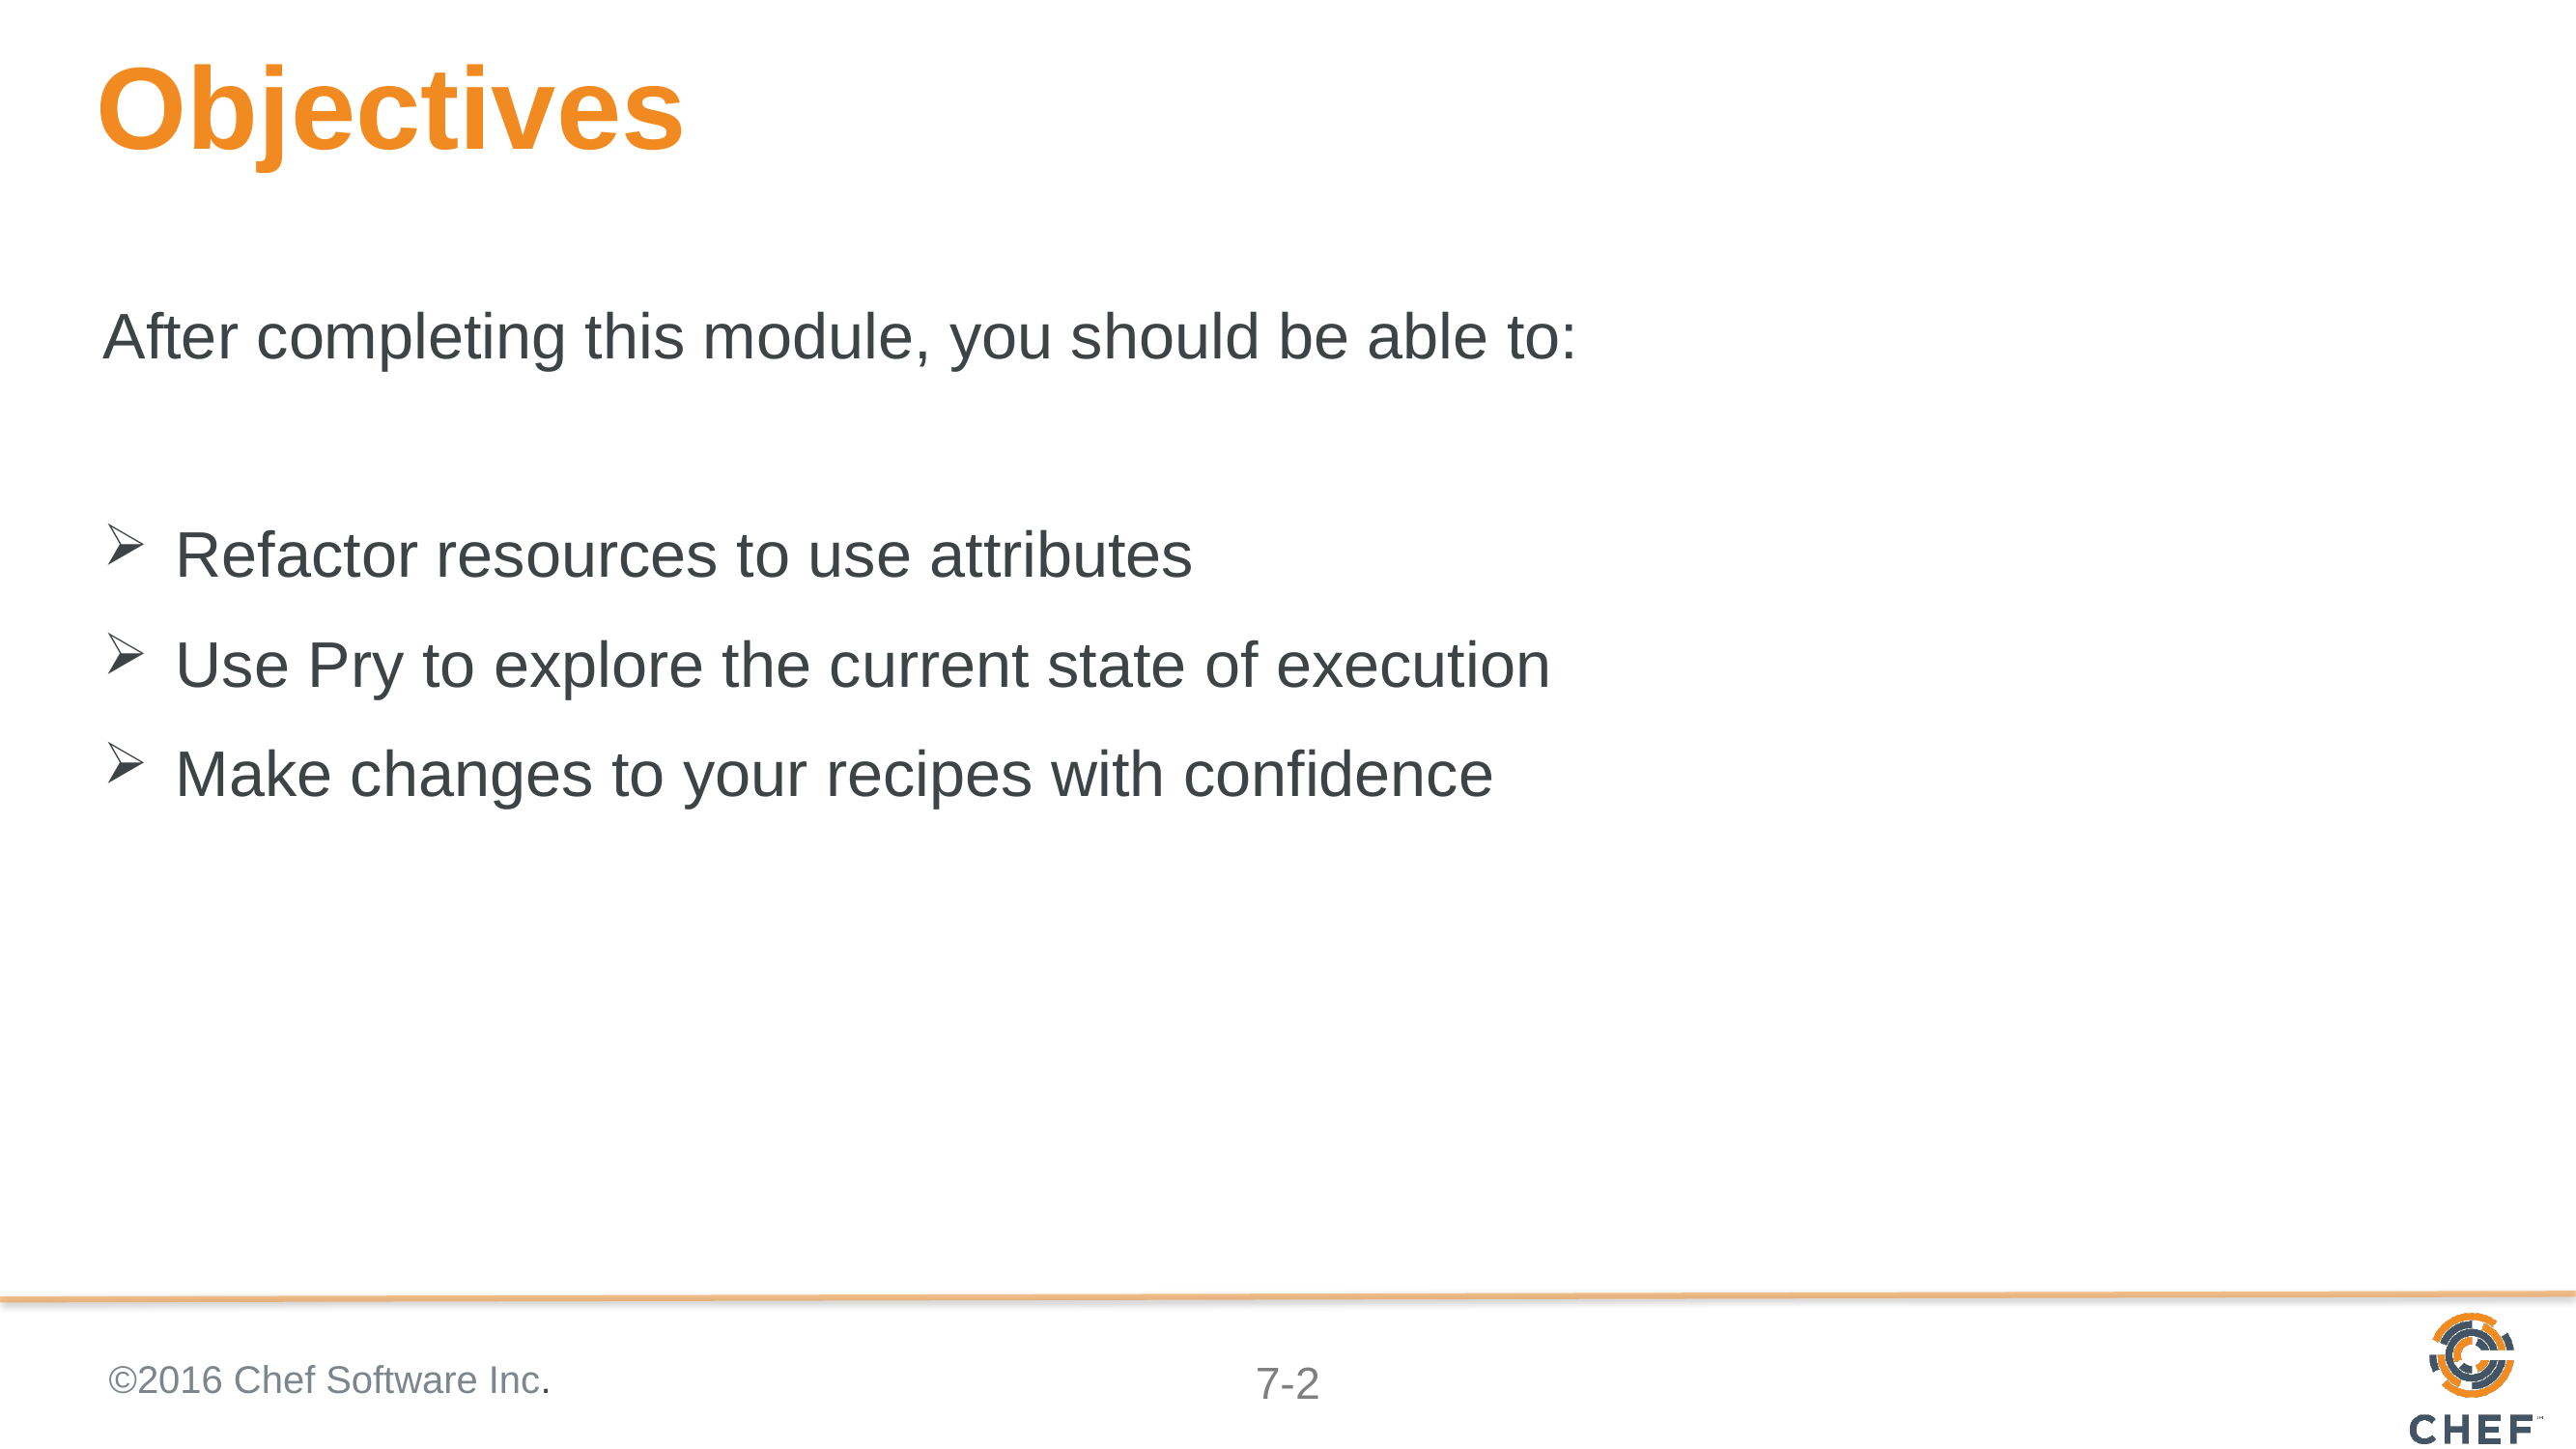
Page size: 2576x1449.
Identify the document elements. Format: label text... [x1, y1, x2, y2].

title Objectives [96, 48, 2463, 180]
list After completing this module, you should be able to: Refactor resources to use attributes Use Pry to explore the current state of execution Make changes to your recipes with confidence [102, 294, 2464, 1142]
picture [2399, 1297, 2551, 1449]
